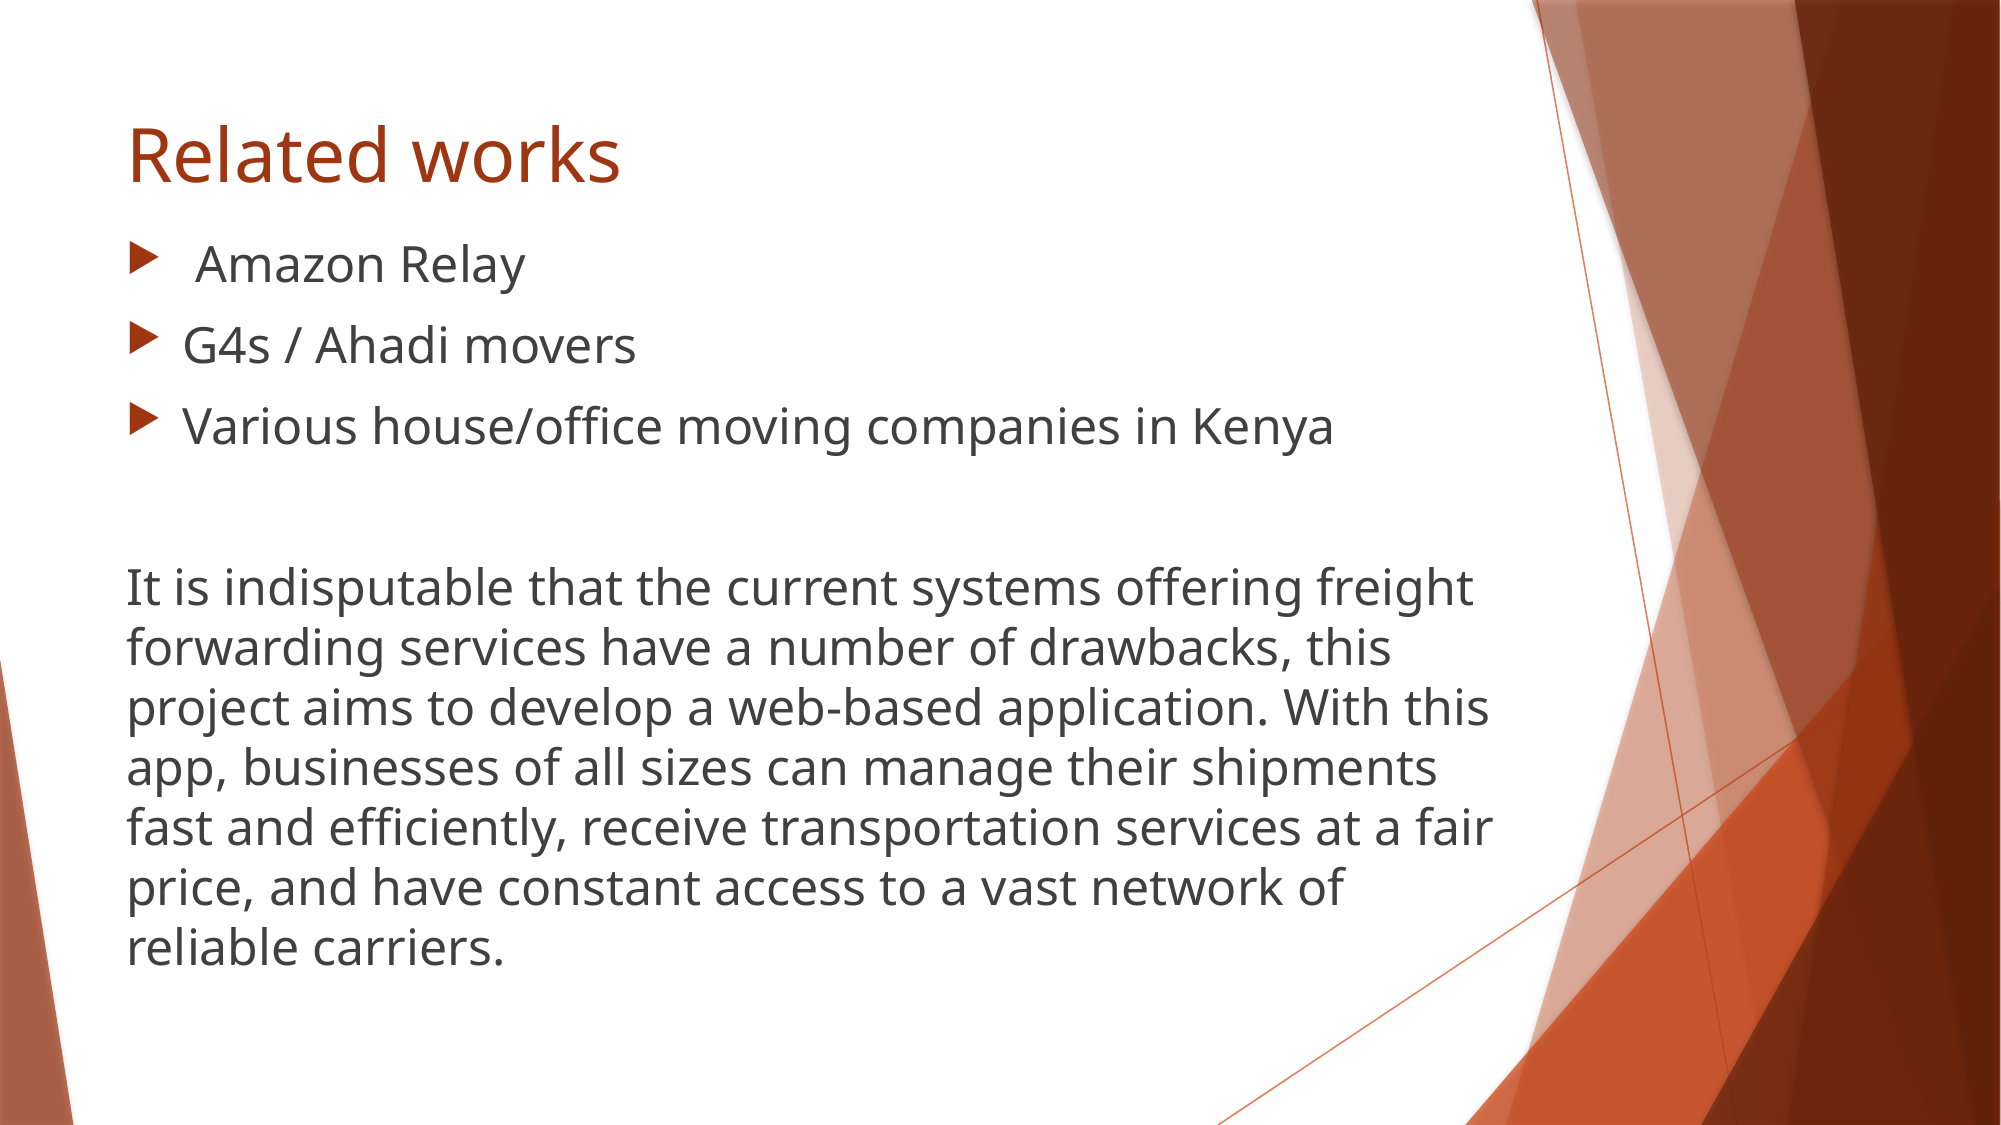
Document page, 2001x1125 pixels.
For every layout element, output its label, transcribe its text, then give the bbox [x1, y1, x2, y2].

list Amazon Relay G4s / Ahadi movers Various house/office moving companies in Kenya It is indisputable that the current systems offering freight forwarding services have a number of drawbacks, this project aims to develop a web-based application. With this app, businesses of all sizes can manage their shipments fast and efficiently, receive transportation services at a fair price, and have constant access to a vast network of reliable carriers. [111, 224, 1522, 992]
title Related works [111, 99, 1522, 224]
